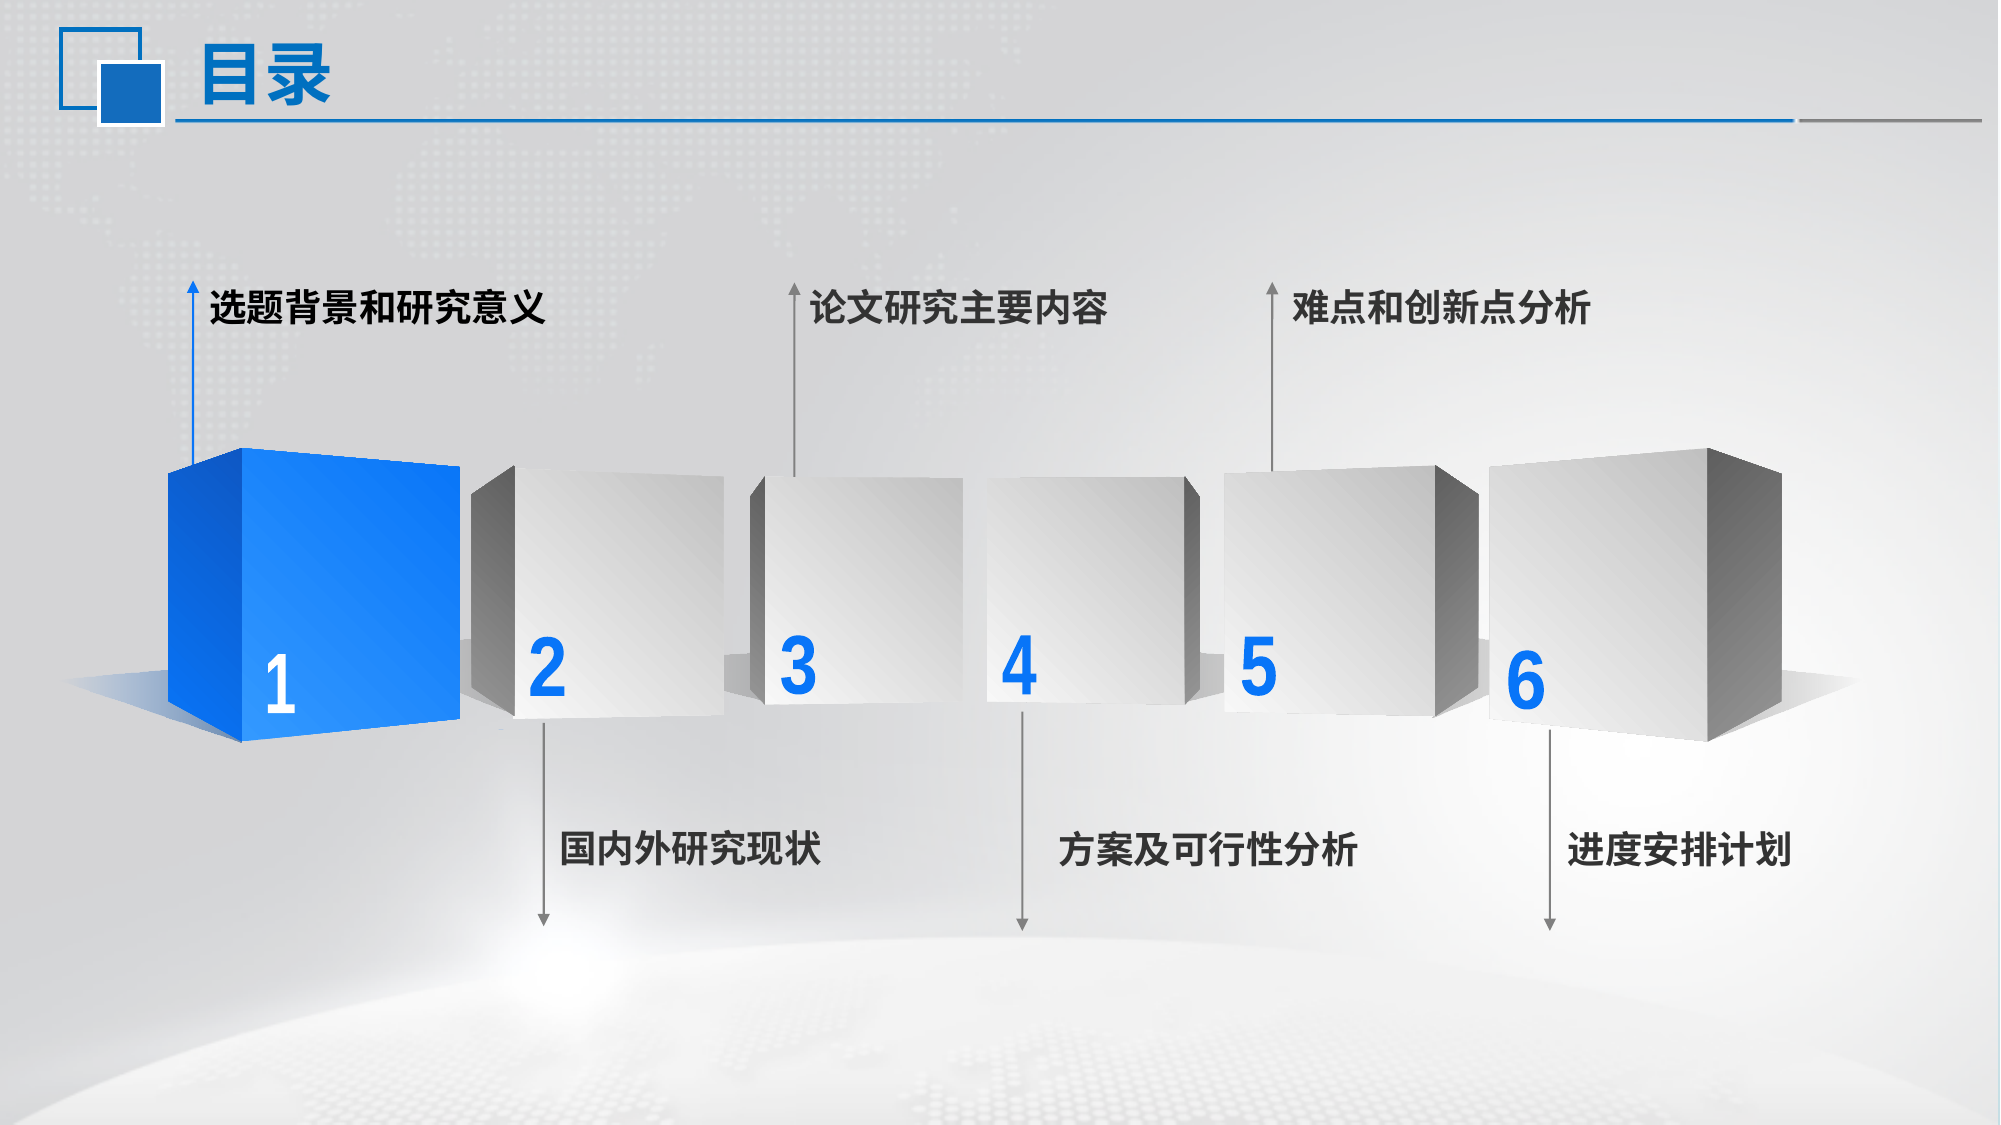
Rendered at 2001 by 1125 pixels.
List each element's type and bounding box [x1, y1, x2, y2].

text_box [49, 447, 1873, 743]
picture [0, 0, 1998, 1125]
text_box [60, 29, 163, 126]
